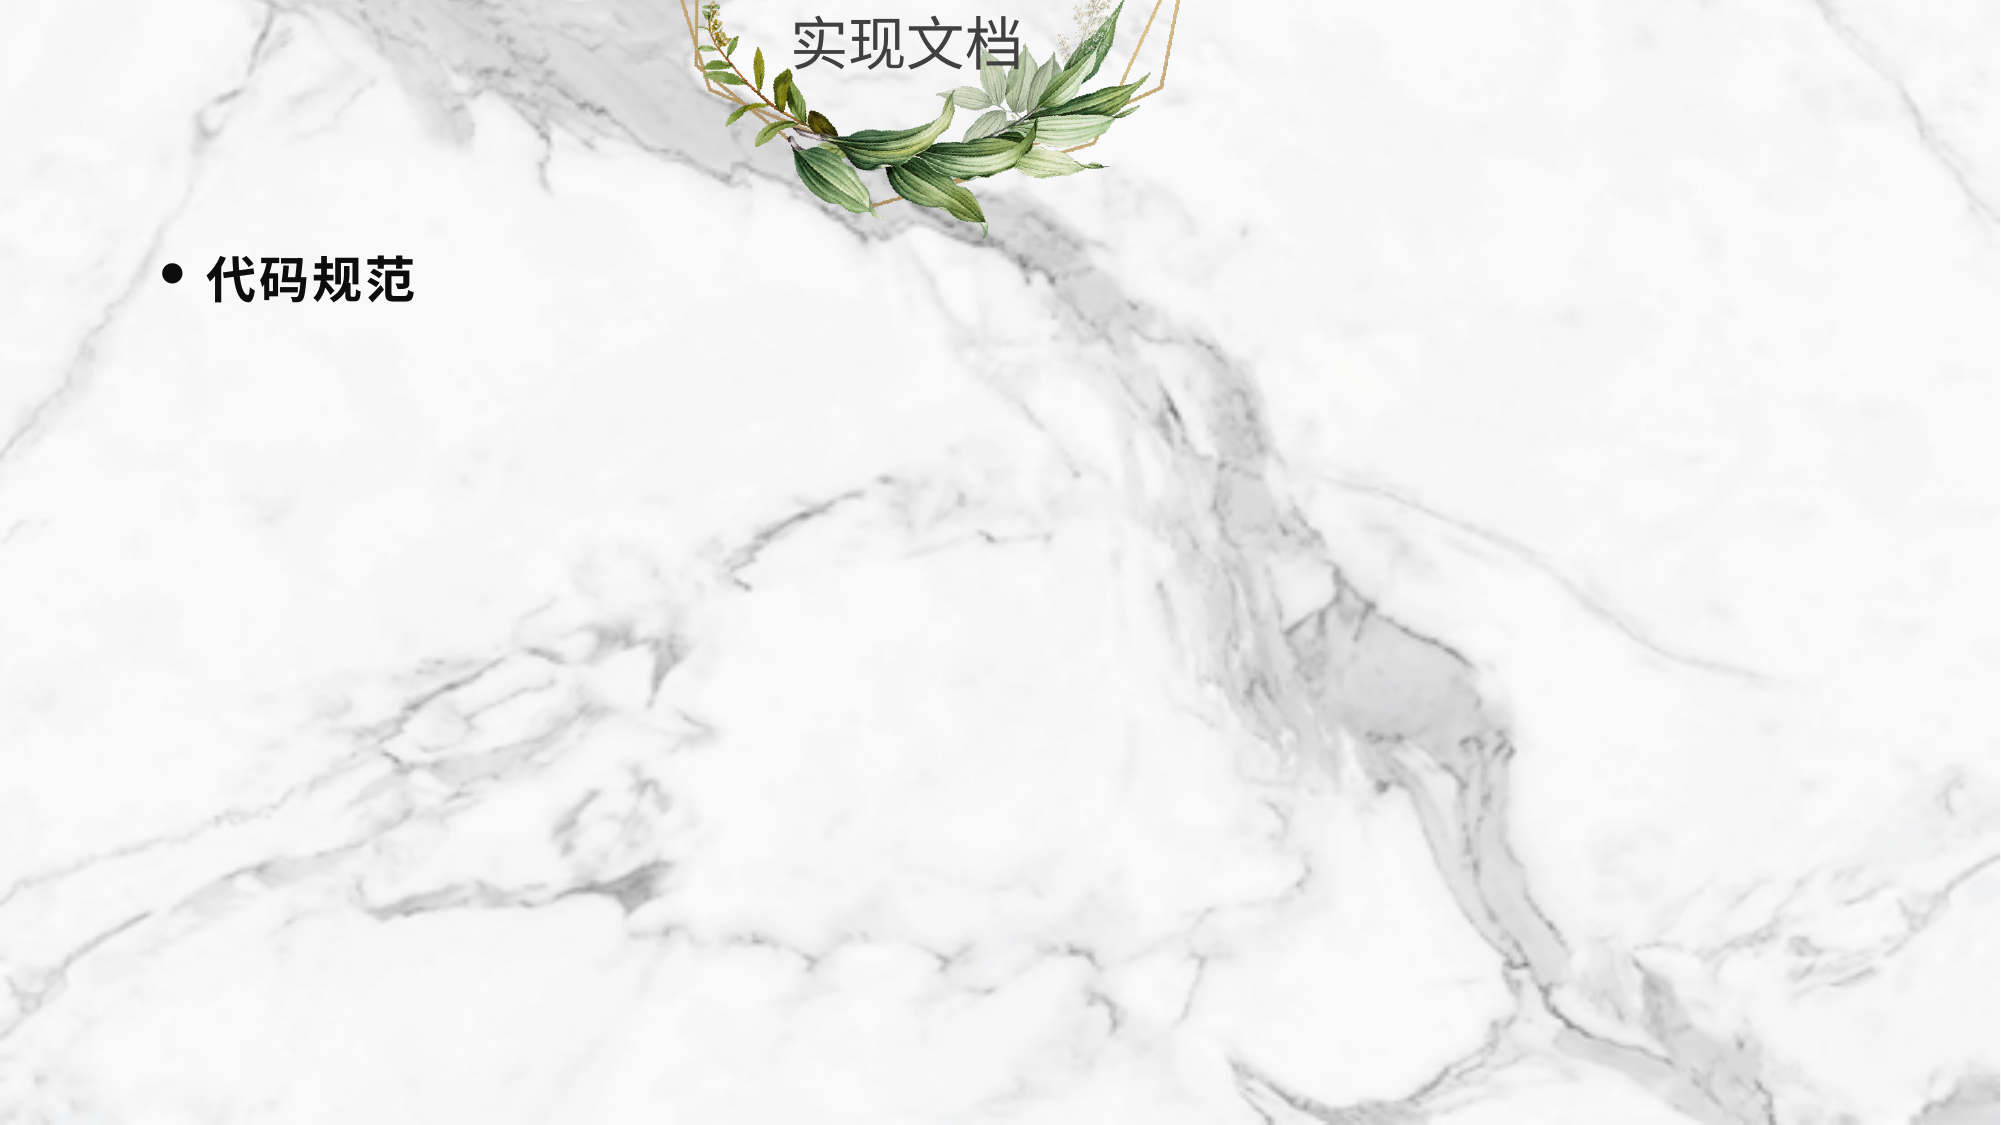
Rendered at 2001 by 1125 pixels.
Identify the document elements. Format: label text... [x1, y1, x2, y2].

text_box 代码规范 [148, 205, 608, 344]
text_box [607, 0, 1165, 217]
text_box [123, 180, 583, 319]
picture [0, 0, 2001, 1125]
